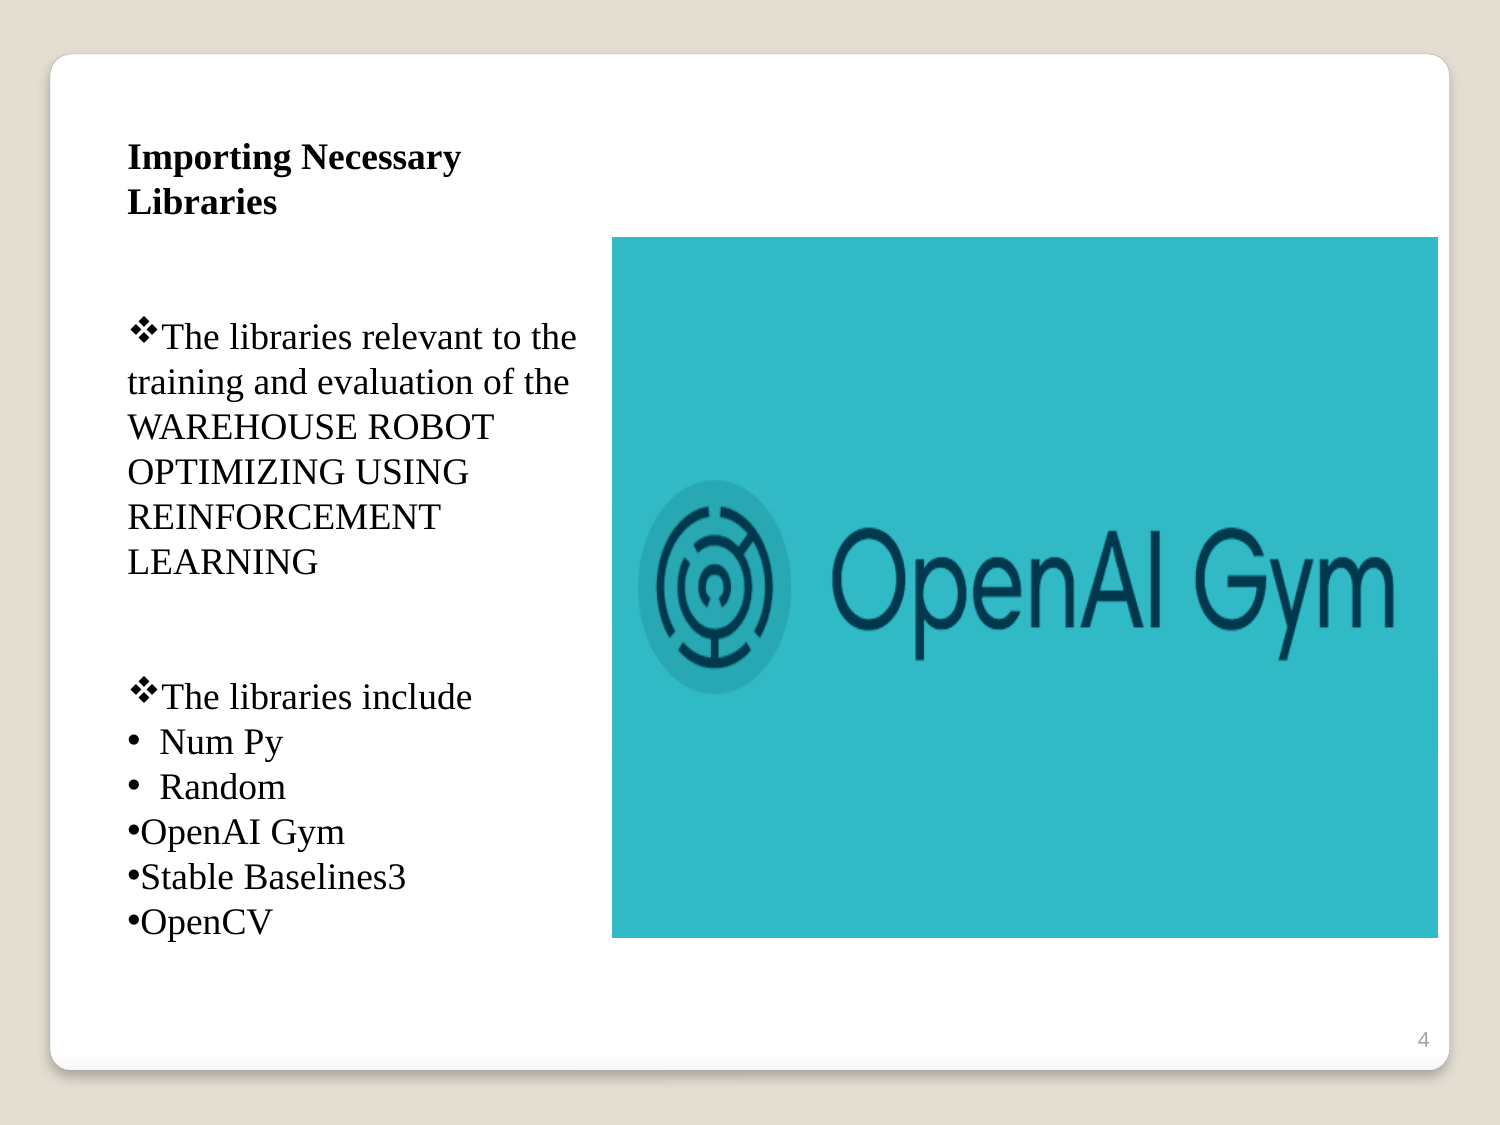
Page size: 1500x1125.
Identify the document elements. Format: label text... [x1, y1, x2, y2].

picture [612, 237, 1438, 938]
slide_number 4 [1369, 1002, 1445, 1063]
text_box Importing Necessary Libraries The libraries relevant to the training and evaluation of the WAREHOUSE ROBOT OPTIMIZING USING REINFORCEMENT LEARNING The libraries include Num Py Random OpenAI Gym Stable Baselines3 OpenCV [112, 124, 625, 990]
